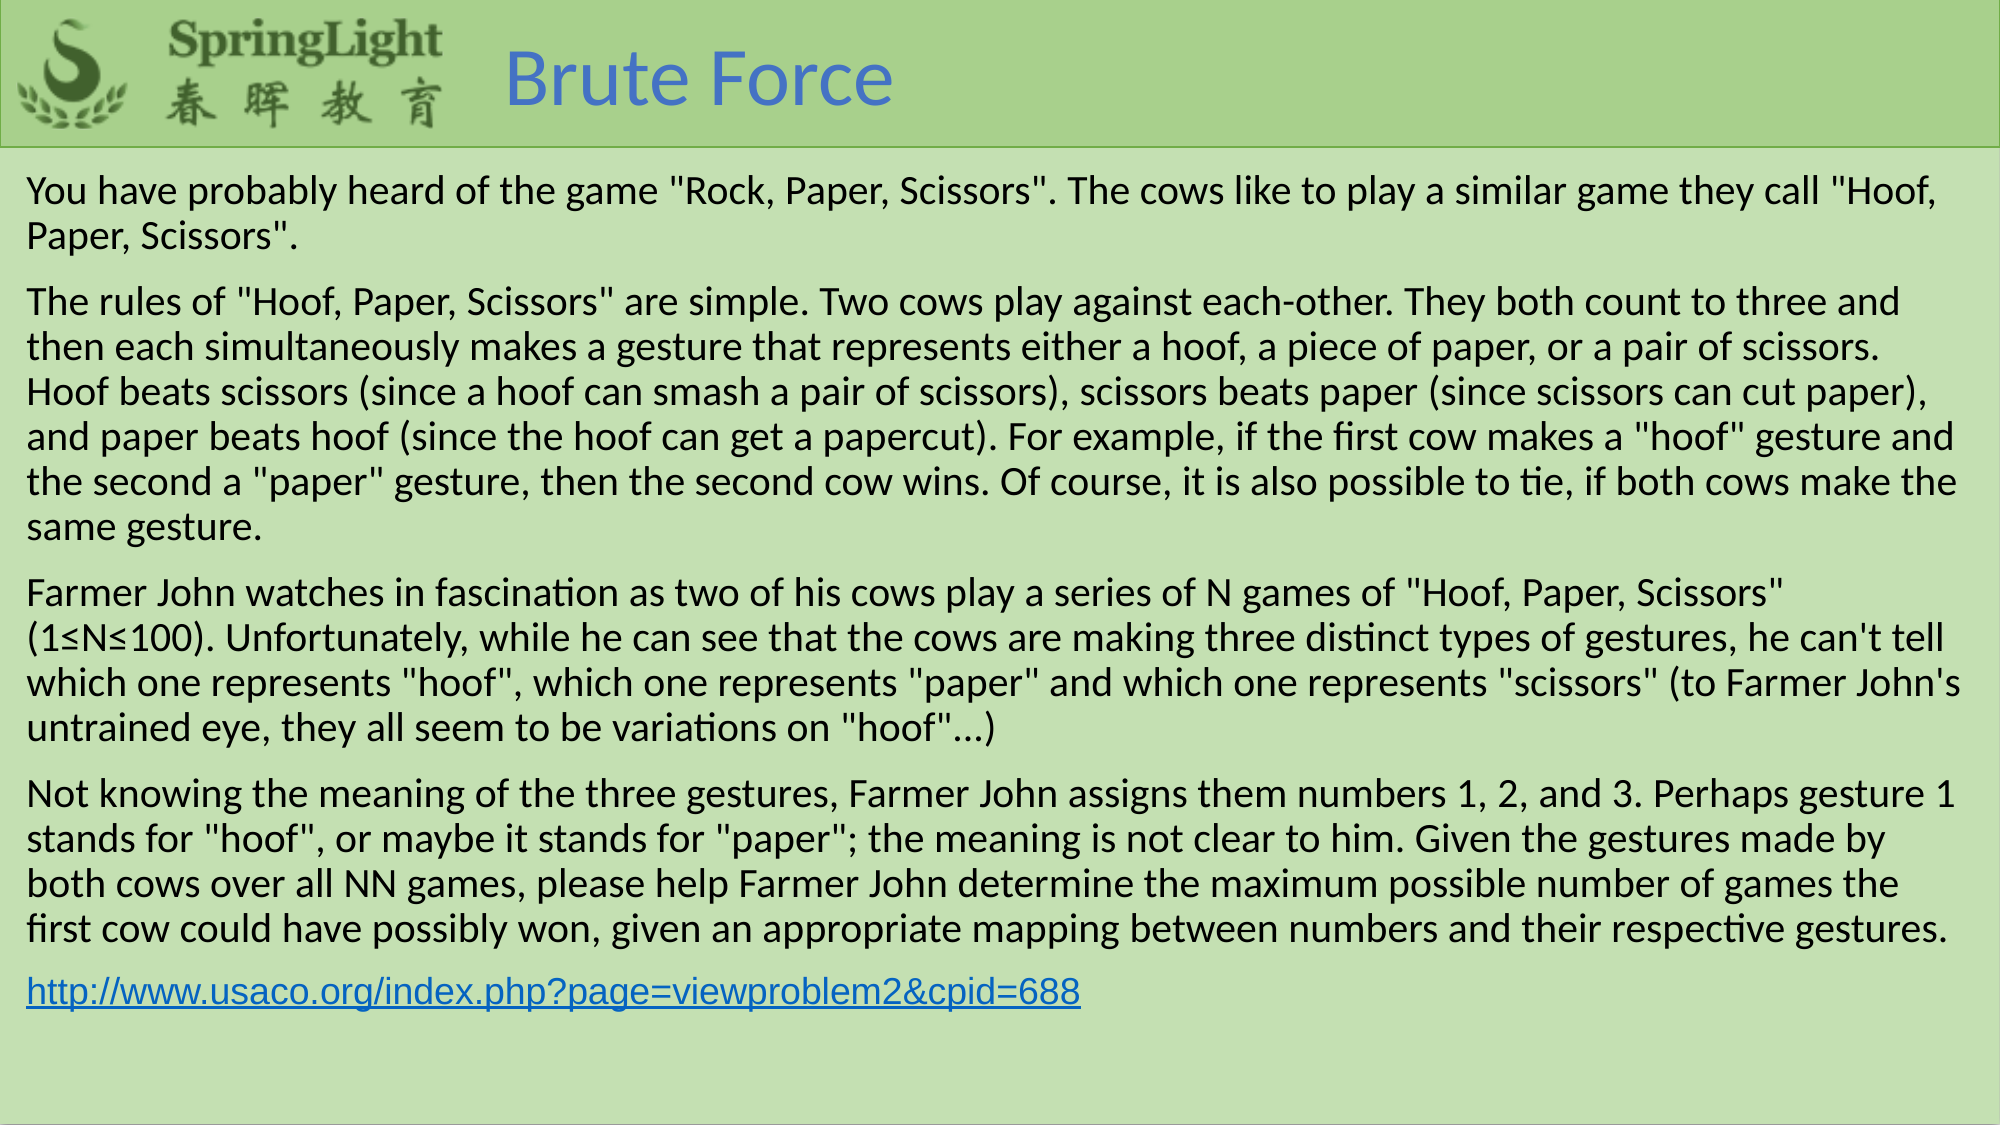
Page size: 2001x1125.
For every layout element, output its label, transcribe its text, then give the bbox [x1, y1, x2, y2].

text_box [0, 0, 2000, 147]
list You have probably heard of the game "Rock, Paper, Scissors". The cows like to play a similar game they call "Hoof, Paper, Scissors". The rules of "Hoof, Paper, Scissors" are simple. Two cows play against each-other. They both count to three and then each simultaneously makes a gesture that represents either a hoof, a piece of paper, or a pair of scissors. Hoof beats scissors (since a hoof can smash a pair of scissors), scissors beats paper (since scissors can cut paper), and paper beats hoof (since the hoof can get a papercut). For example, if the first cow makes a "hoof" gesture and the second a "paper" gesture, then the second cow wins. Of course, it is also possible to tie, if both cows make the same gesture. Farmer John watches in fascination as two of his cows play a series of N games of "Hoof, Paper, Scissors" (1≤N≤100). Unfortunately, while he can see that the cows are making three distinct types of gestures, he can't tell which one represents "hoof", which one represents "paper" and which one represents "scissors" (to Farmer John's untrained eye, they all seem to be variations on "hoof"...) Not knowing the meaning of the three gestures, Farmer John assigns them numbers 1, 2, and 3. Perhaps gesture 1 stands for "hoof", or maybe it stands for "paper"; the meaning is not clear to him. Given the gestures made by both cows over all NN games, please help Farmer John determine the maximum possible number of games the first cow could have possibly won, given an appropriate mapping between numbers and their respective gestures. http://www.usaco.org/index.php?page=viewproblem2&cpid=688 [11, 161, 1980, 1004]
picture [11, 12, 454, 134]
text_box Brute Force [489, 15, 1980, 131]
text_box [0, 147, 2000, 1124]
